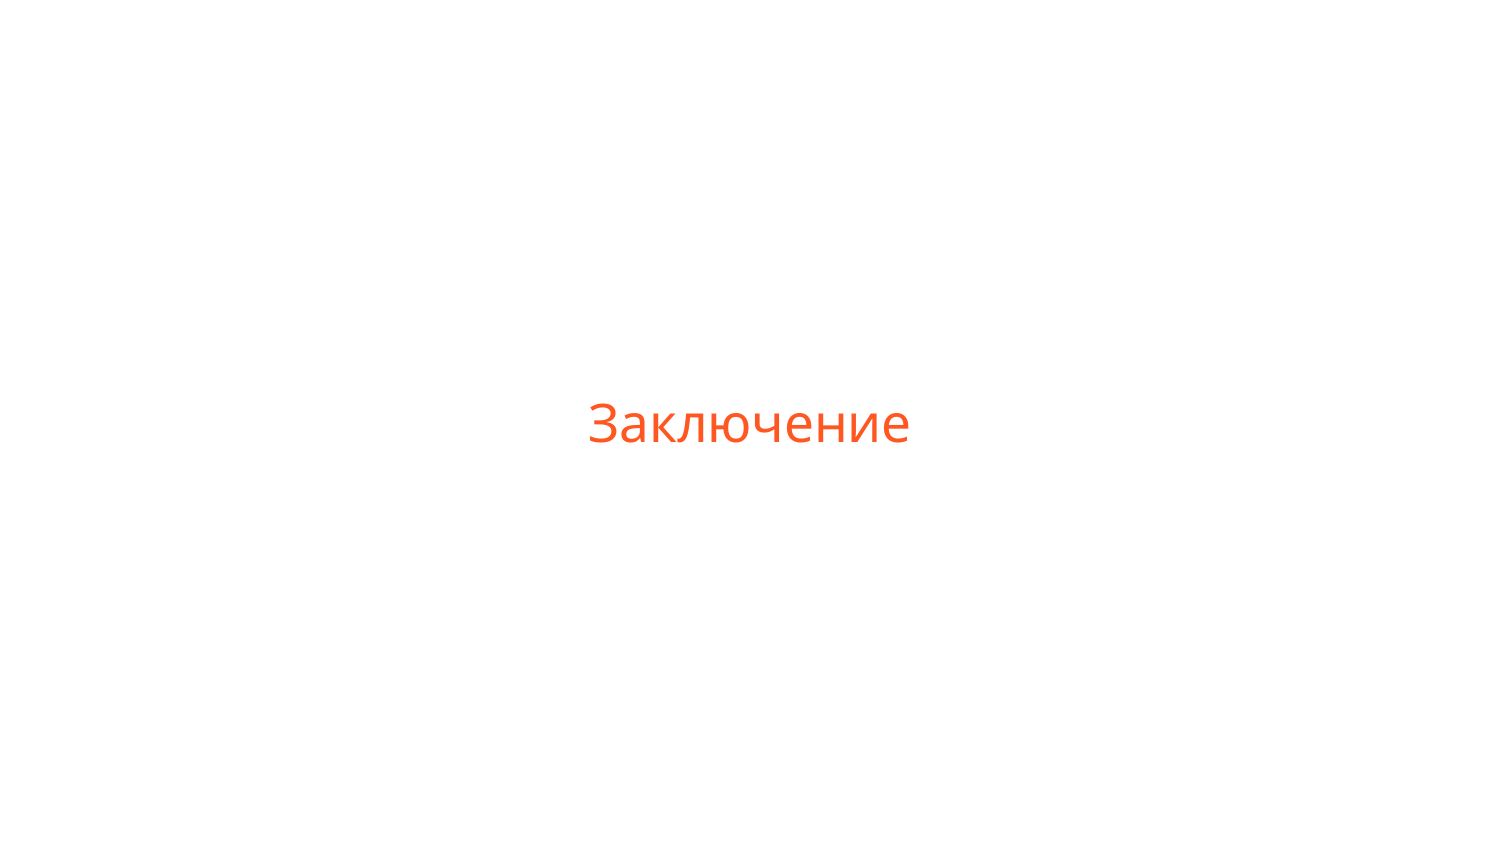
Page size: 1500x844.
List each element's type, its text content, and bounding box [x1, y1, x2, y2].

title Заключение [51, 374, 1449, 469]
